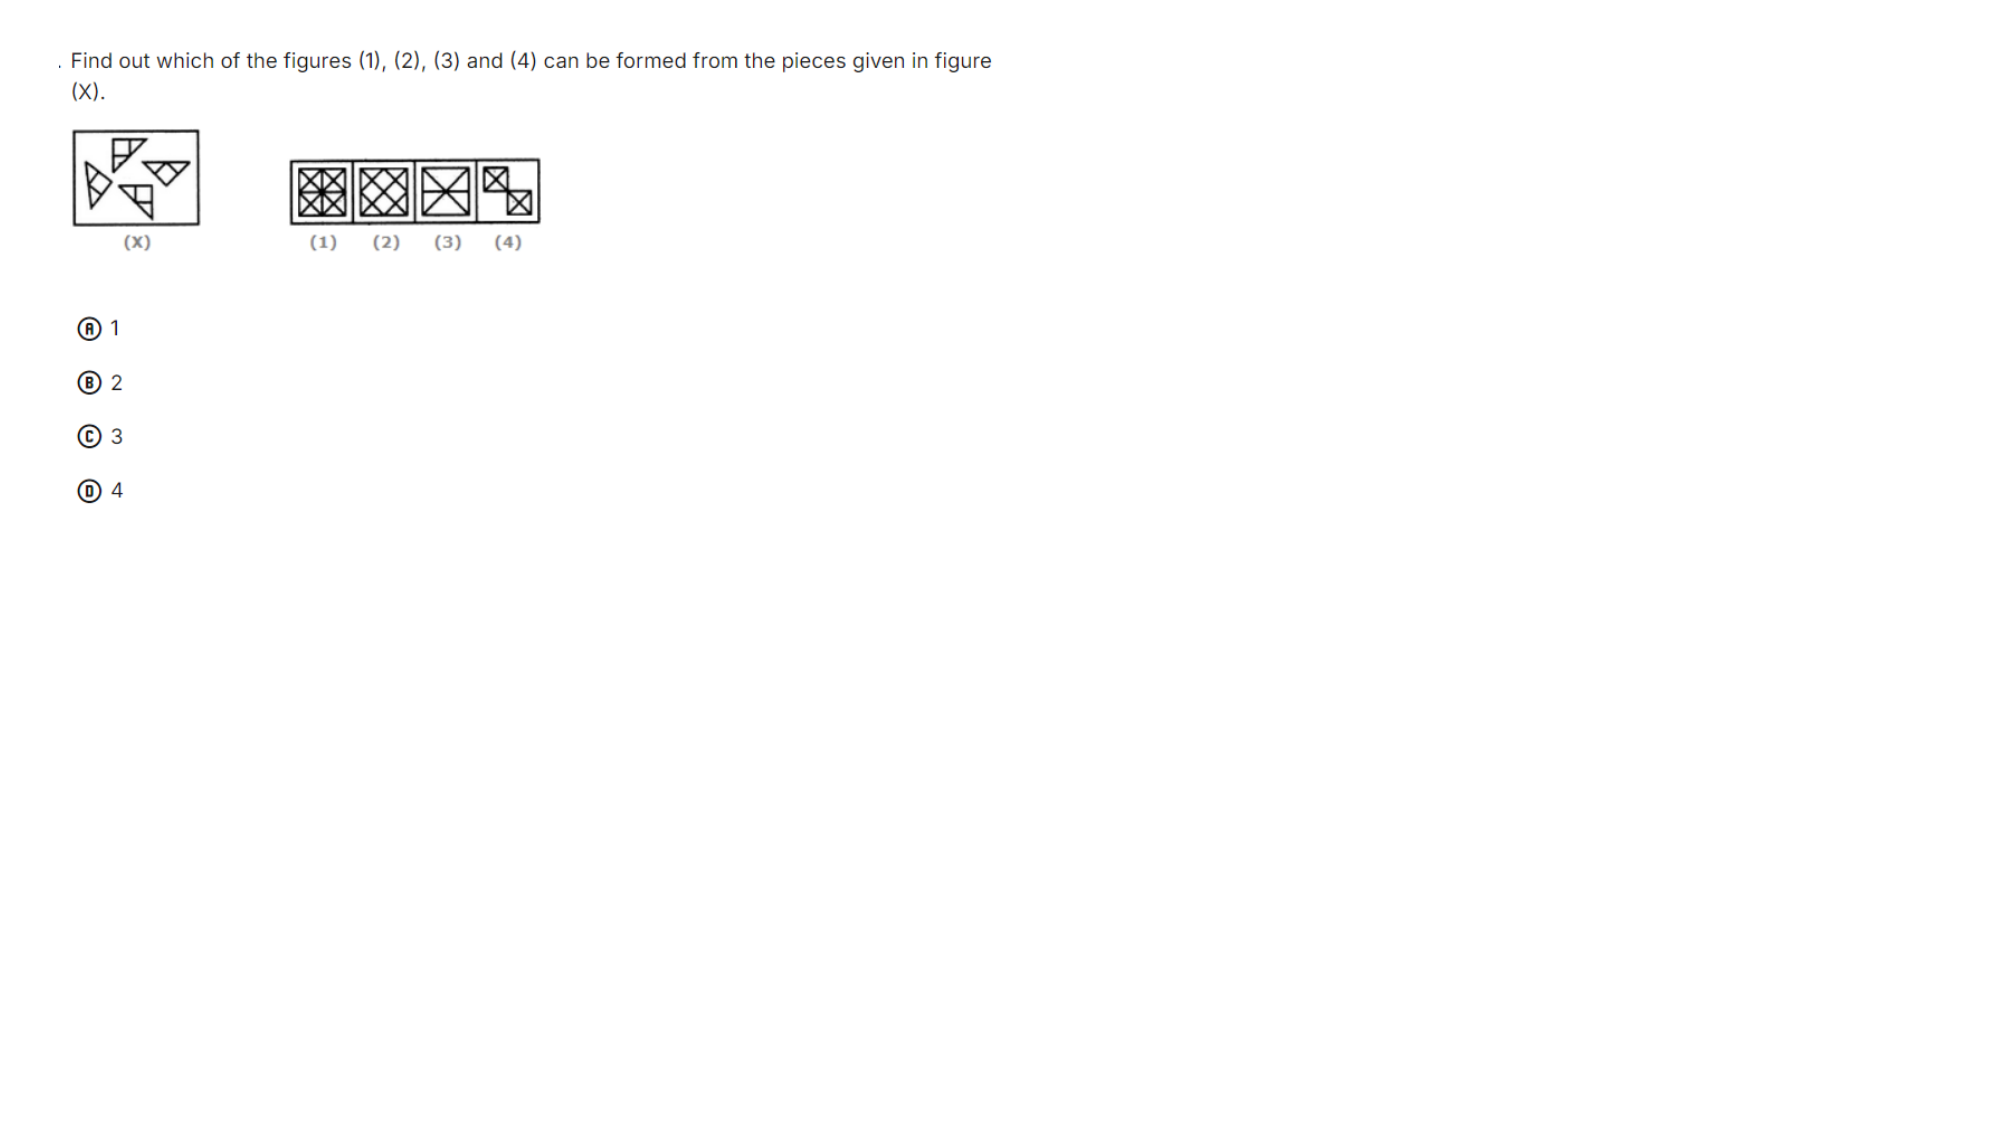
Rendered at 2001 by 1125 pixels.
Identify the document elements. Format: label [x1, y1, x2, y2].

picture [59, 40, 1000, 511]
